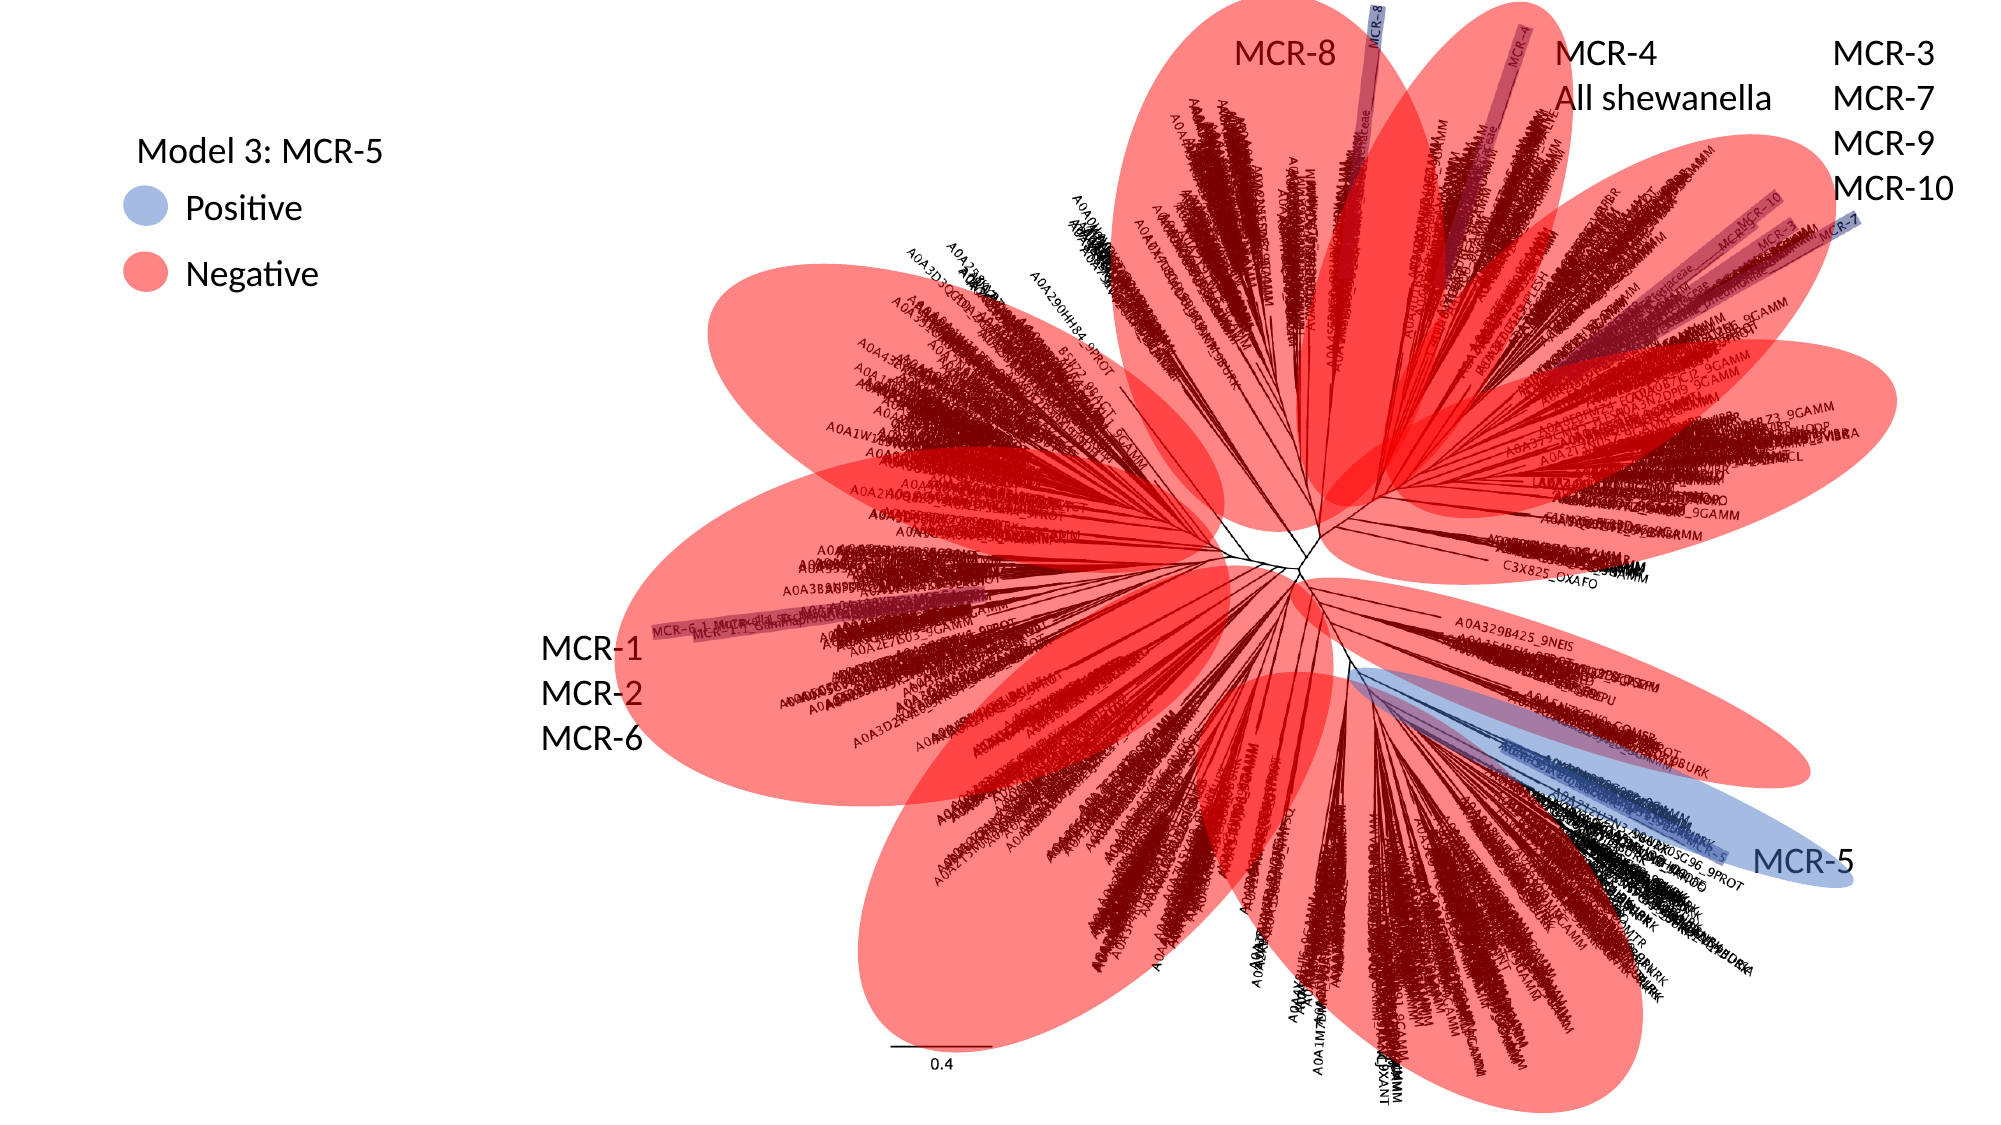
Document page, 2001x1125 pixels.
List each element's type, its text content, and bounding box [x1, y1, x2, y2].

text_box [613, 626, 619, 694]
picture [619, 0, 1983, 1125]
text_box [119, 118, 401, 302]
text_box MCR-1 MCR-2 MCR-6 [525, 615, 619, 766]
